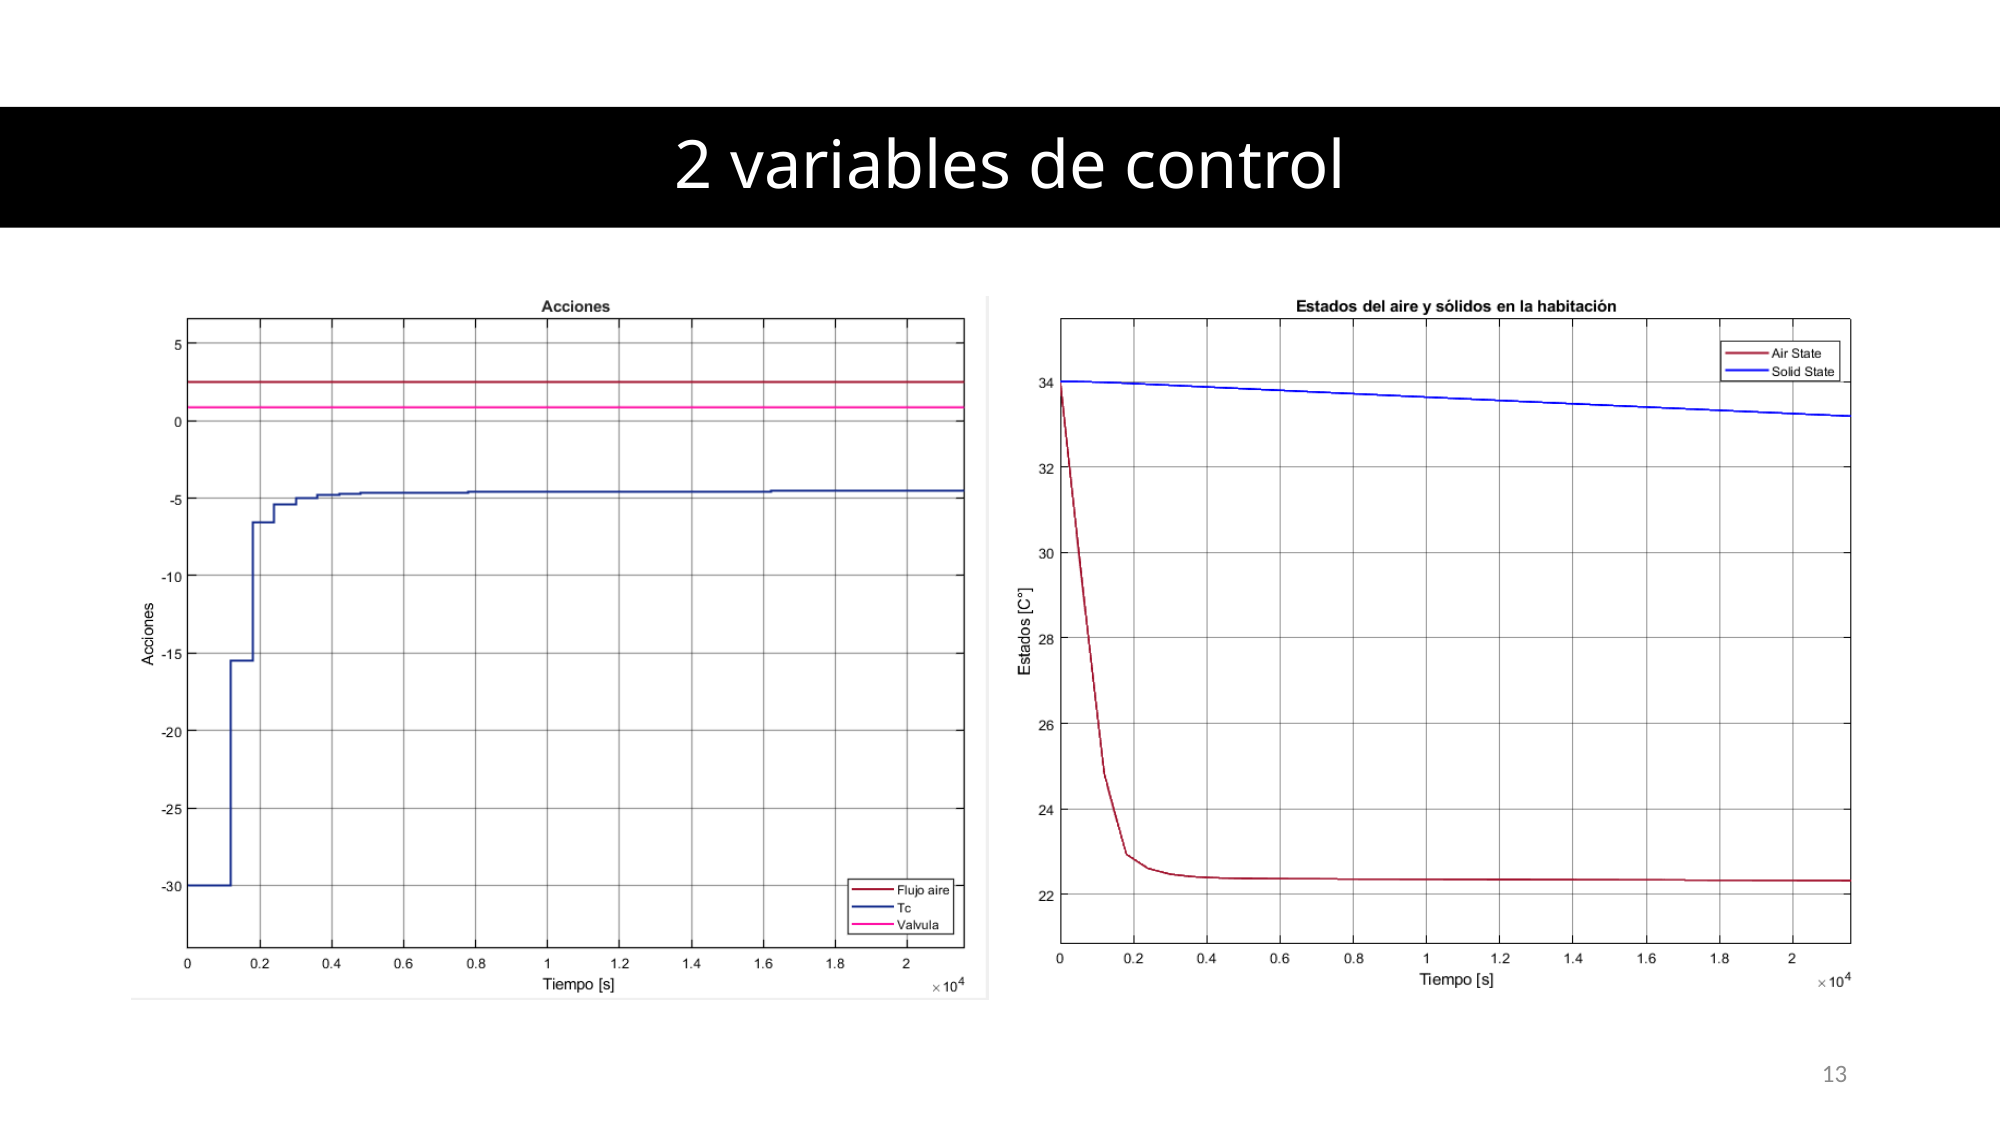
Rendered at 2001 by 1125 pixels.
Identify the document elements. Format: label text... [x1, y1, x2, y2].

picture [131, 296, 989, 1000]
picture [1008, 287, 1895, 1003]
text_box [0, 106, 2000, 229]
slide_number 13 [1412, 1042, 1863, 1103]
title 2 variables de control [91, 105, 1931, 228]
